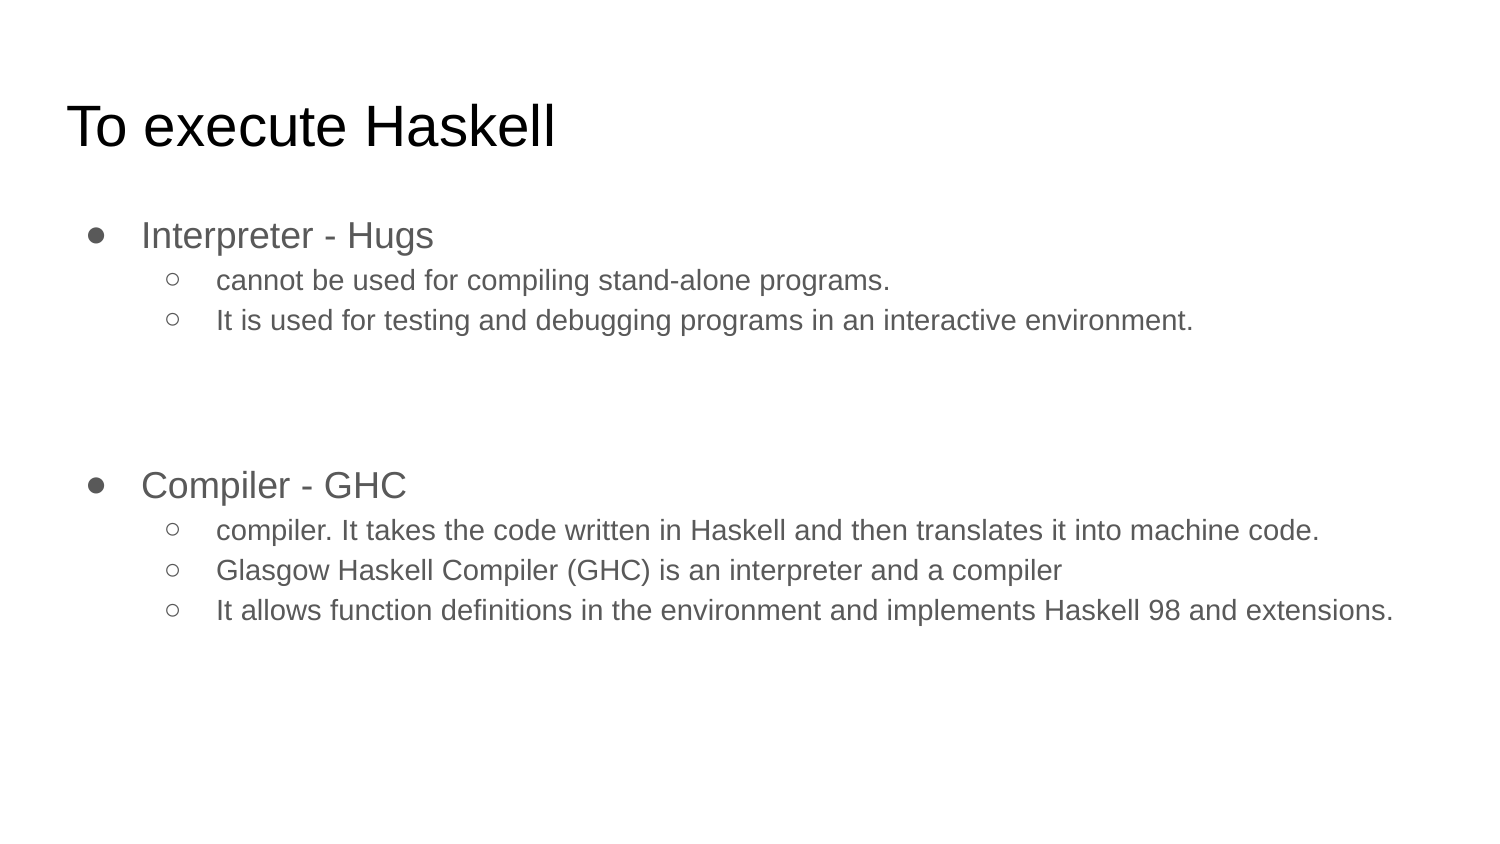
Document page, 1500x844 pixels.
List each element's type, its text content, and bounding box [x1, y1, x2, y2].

title To execute Haskell [51, 72, 1449, 167]
list Interpreter - Hugs cannot be used for compiling stand-alone programs. It is used for testing and debugging programs in an interactive environment. Compiler - GHC compiler. It takes the code written in Haskell and then translates it into machine code. Glasgow Haskell Compiler (GHC) is an interpreter and a compiler It allows function definitions in the environment and implements Haskell 98 and extensions. [51, 189, 1449, 750]
